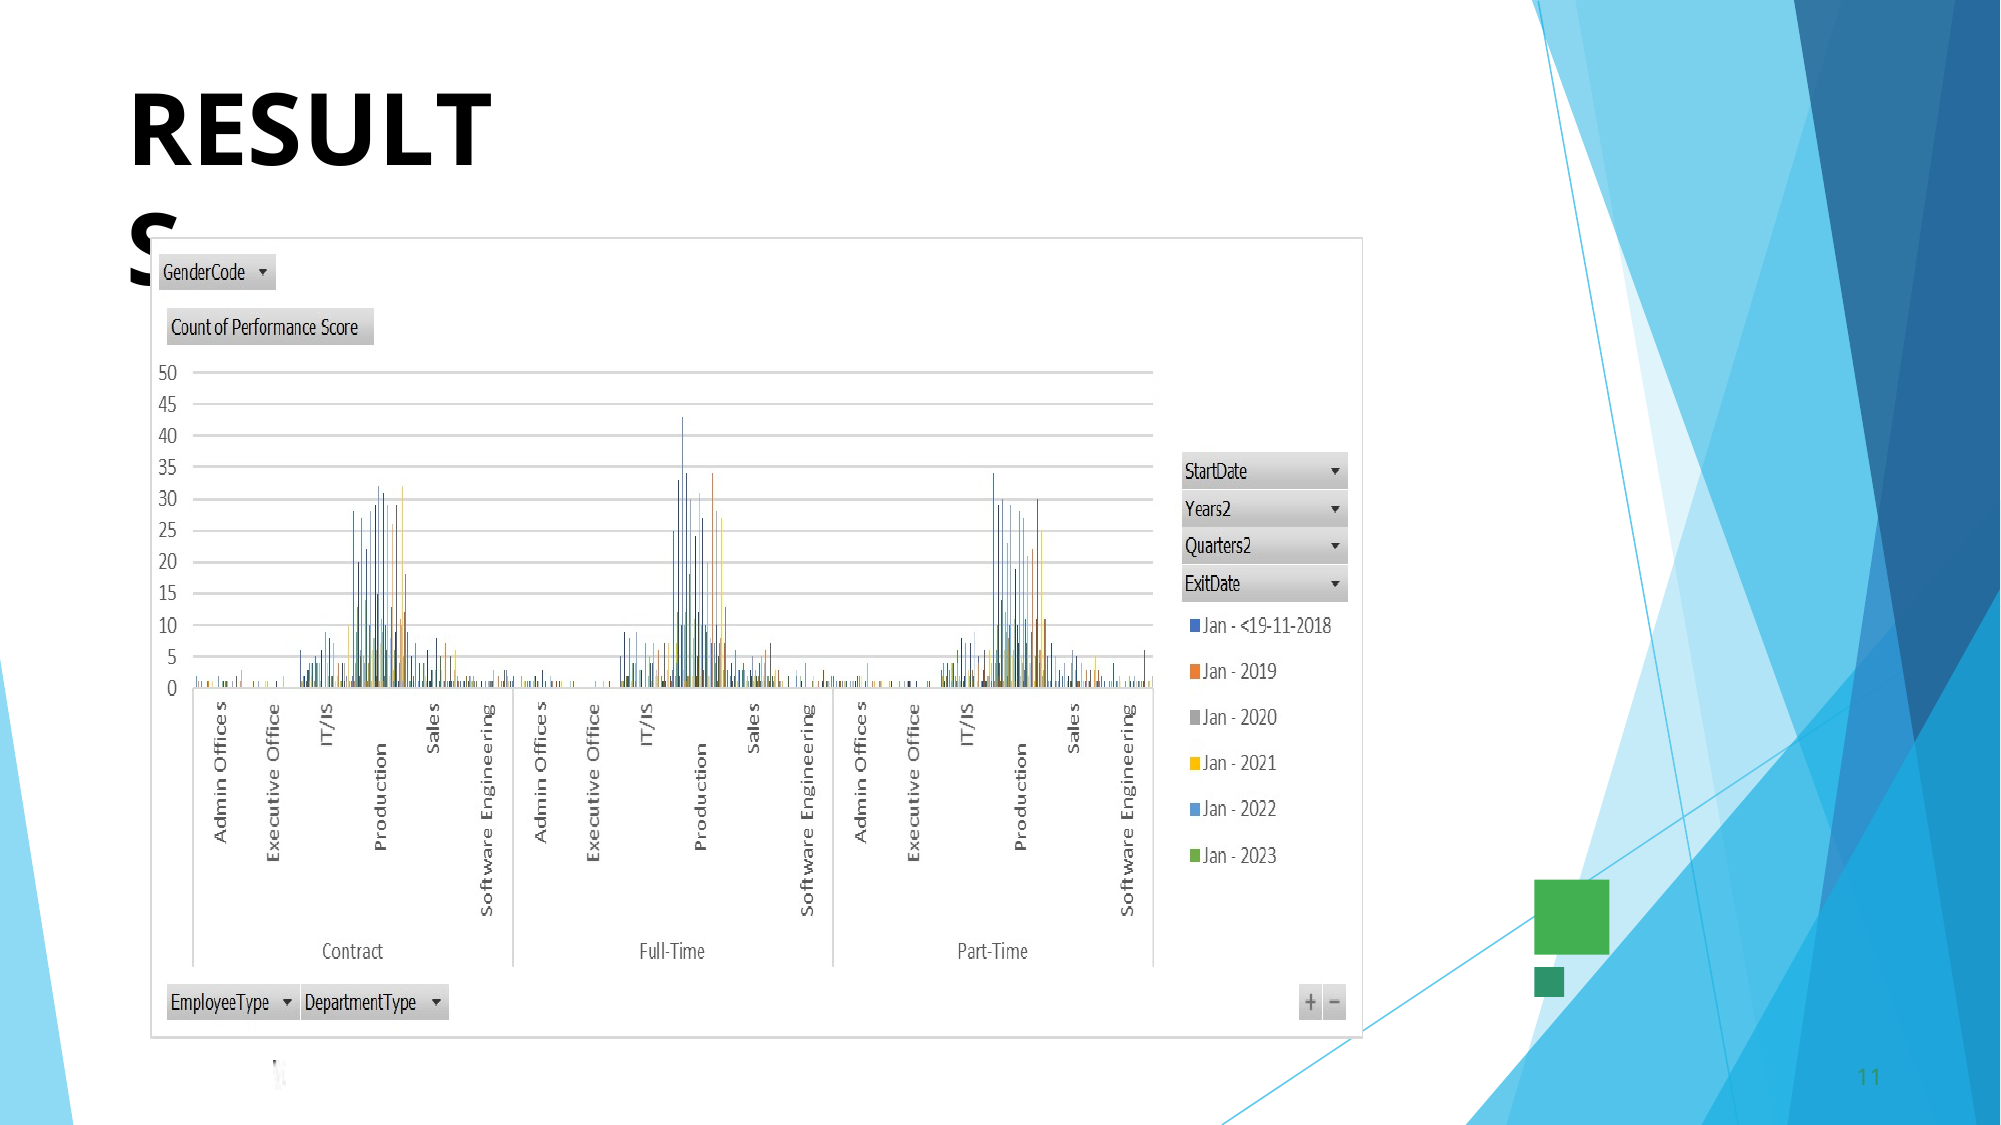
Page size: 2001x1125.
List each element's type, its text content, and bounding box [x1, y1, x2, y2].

text_box [1534, 967, 1565, 997]
text_box 11 [1849, 1061, 1888, 1095]
text_box [1534, 879, 1610, 955]
title RESULTS [123, 63, 524, 306]
picture [273, 1060, 287, 1091]
picture [149, 237, 1363, 1039]
